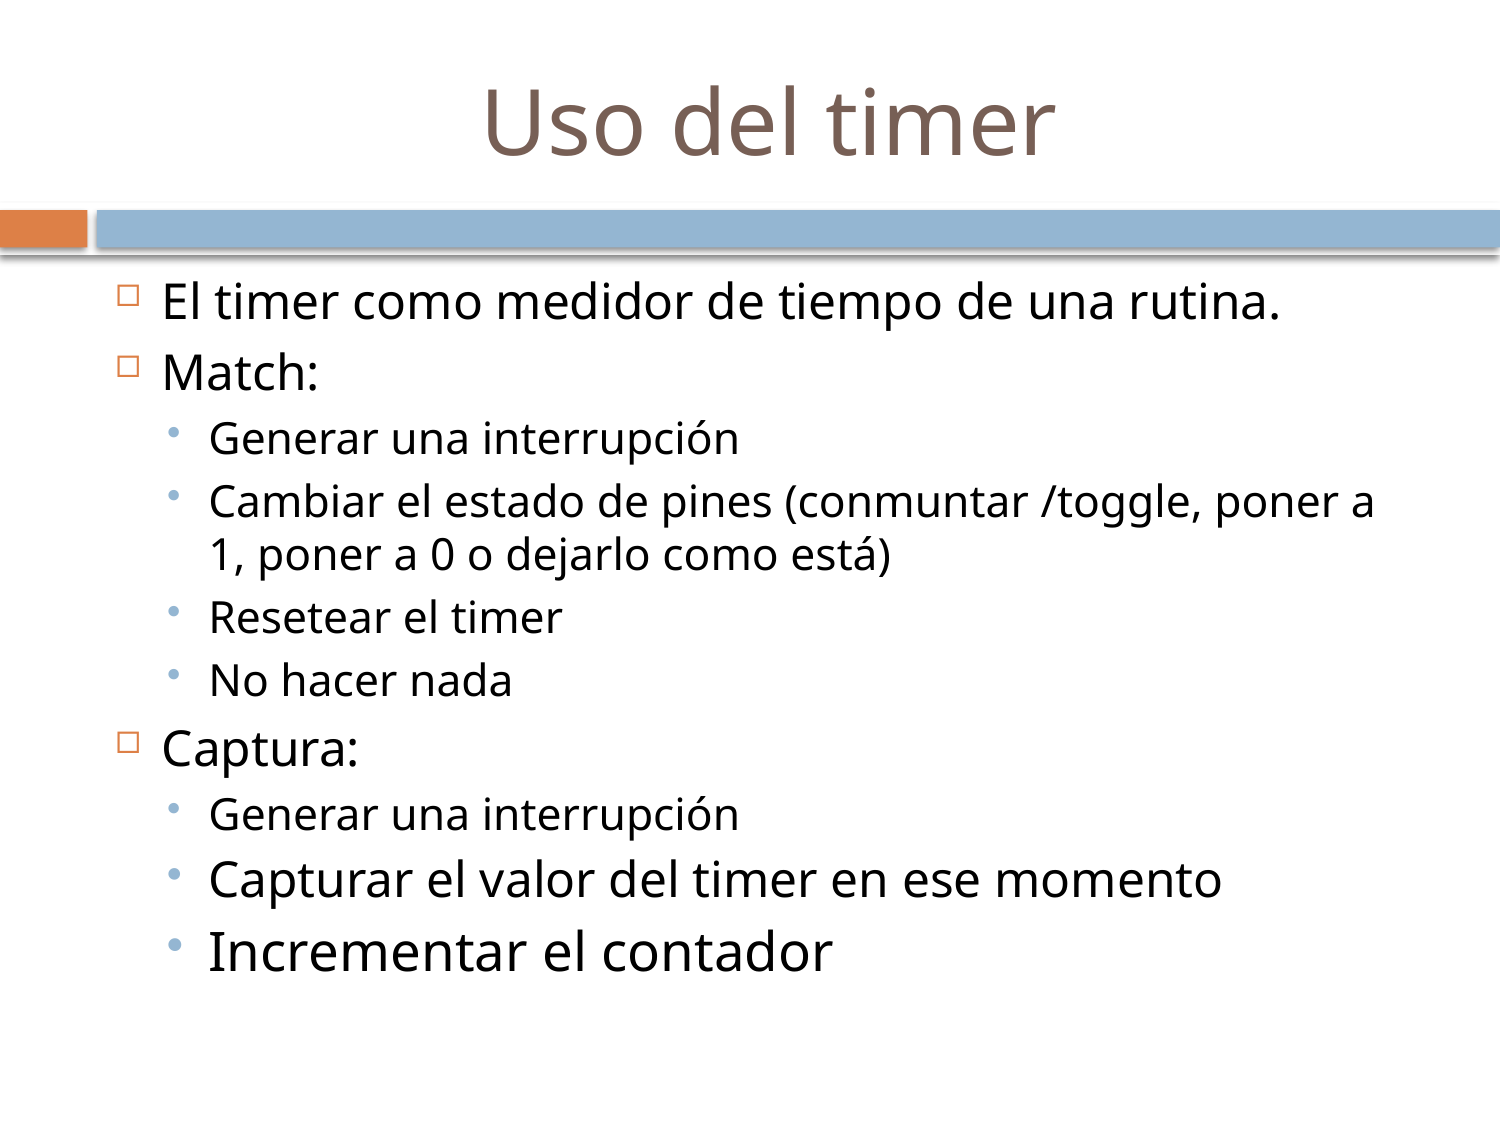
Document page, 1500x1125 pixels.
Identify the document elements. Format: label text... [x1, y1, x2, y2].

title Uso del timer [100, 37, 1438, 200]
list El timer como medidor de tiempo de una rutina. Match: Generar una interrupción Cambiar el estado de pines (conmuntar /toggle, poner a 1, poner a 0 o dejarlo como está) Resetear el timer No hacer nada Captura: Generar una interrupción Capturar el valor del timer en ese momento Incrementar el contador [100, 262, 1438, 1000]
